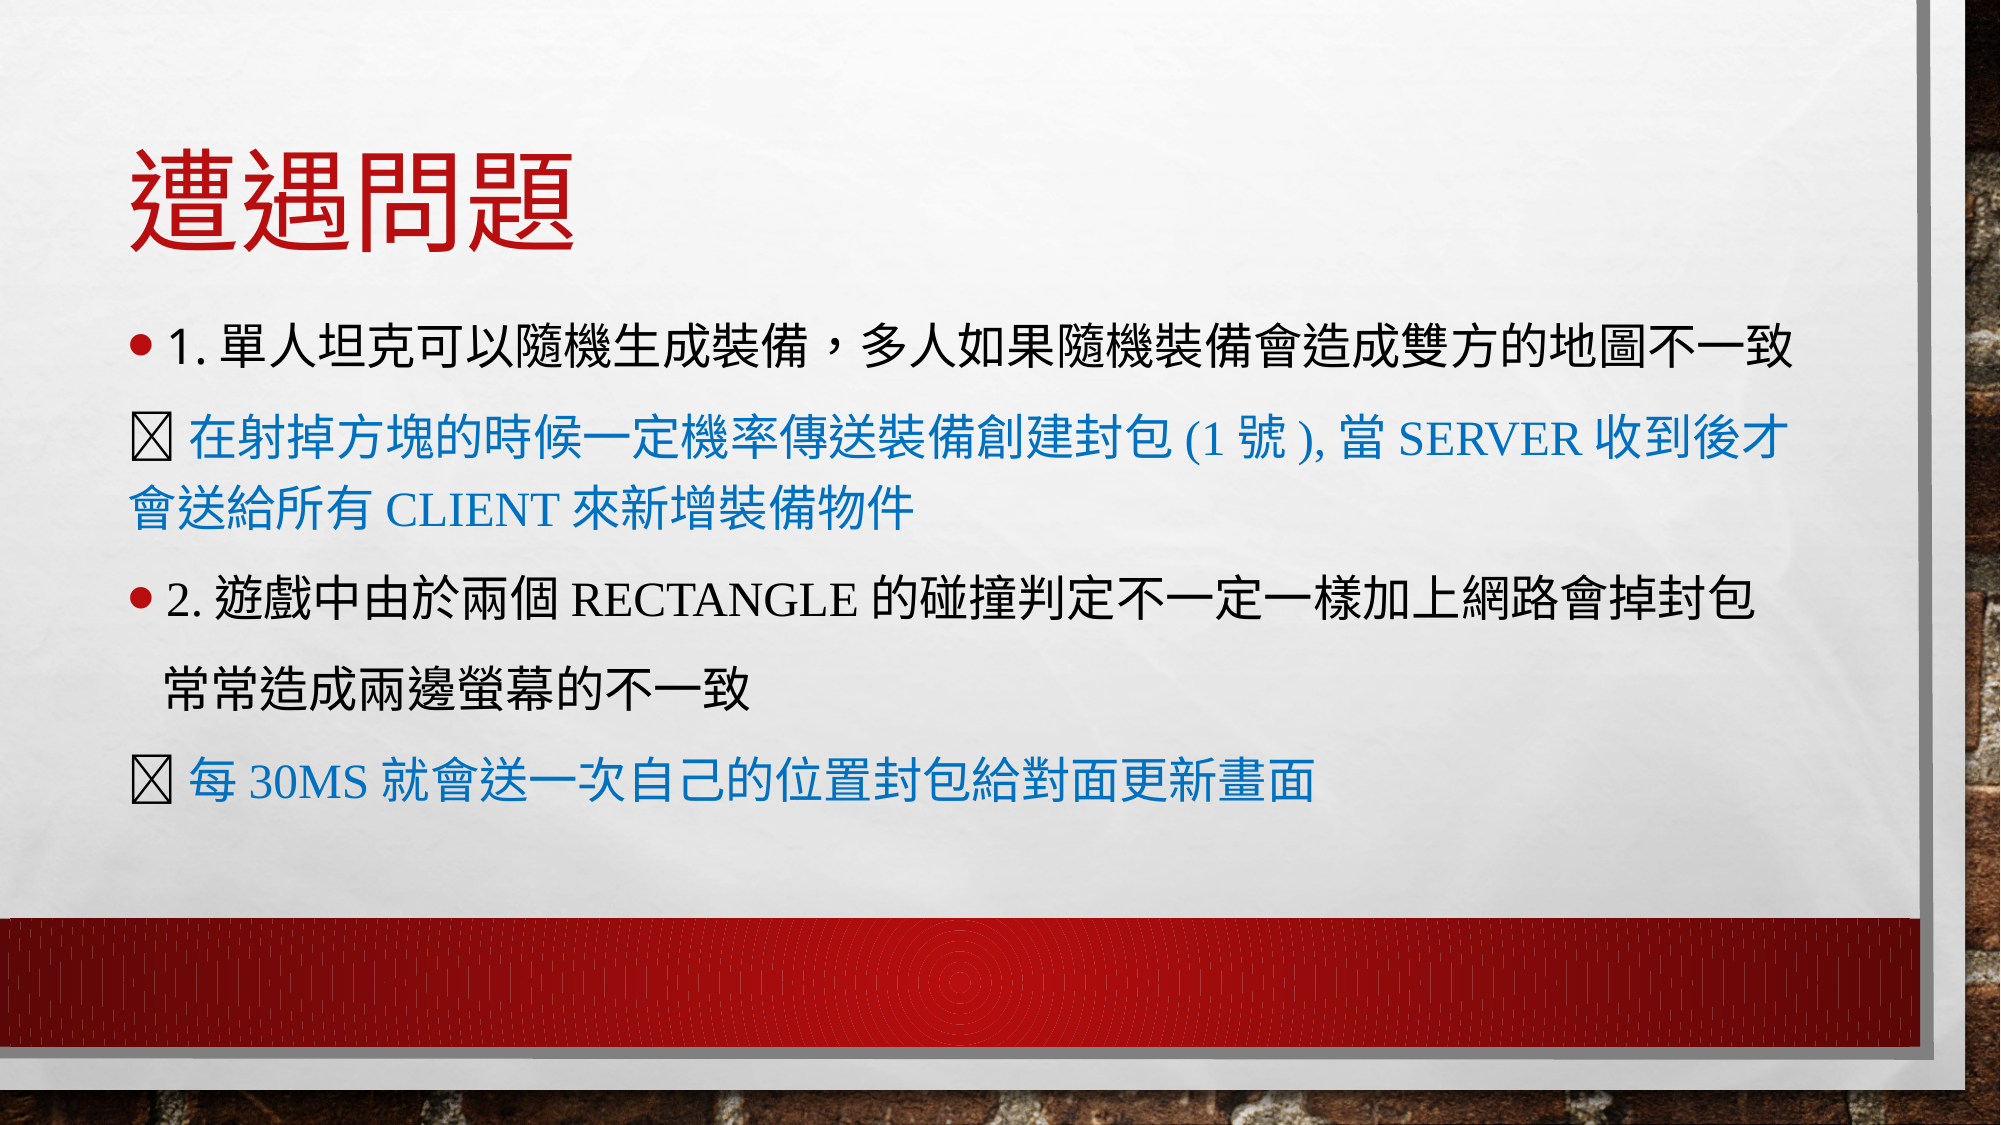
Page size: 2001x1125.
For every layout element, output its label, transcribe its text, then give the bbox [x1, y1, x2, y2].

list 1.單人坦克可以隨機生成裝備，多人如果隨機裝備會造成雙方的地圖不一致 在射掉方塊的時候一定機率傳送裝備創建封包(1號),當server收到後才會送給所有client來新增裝備物件 2.遊戲中由於兩個rectangle的碰撞判定不一定一樣加上網路會掉封包 常常造成兩邊螢幕的不一致 每30ms就會送一次自己的位置封包給對面更新畫面 [112, 284, 1818, 828]
title 遭遇問題 [112, 112, 1818, 284]
picture [0, 0, 2000, 1125]
